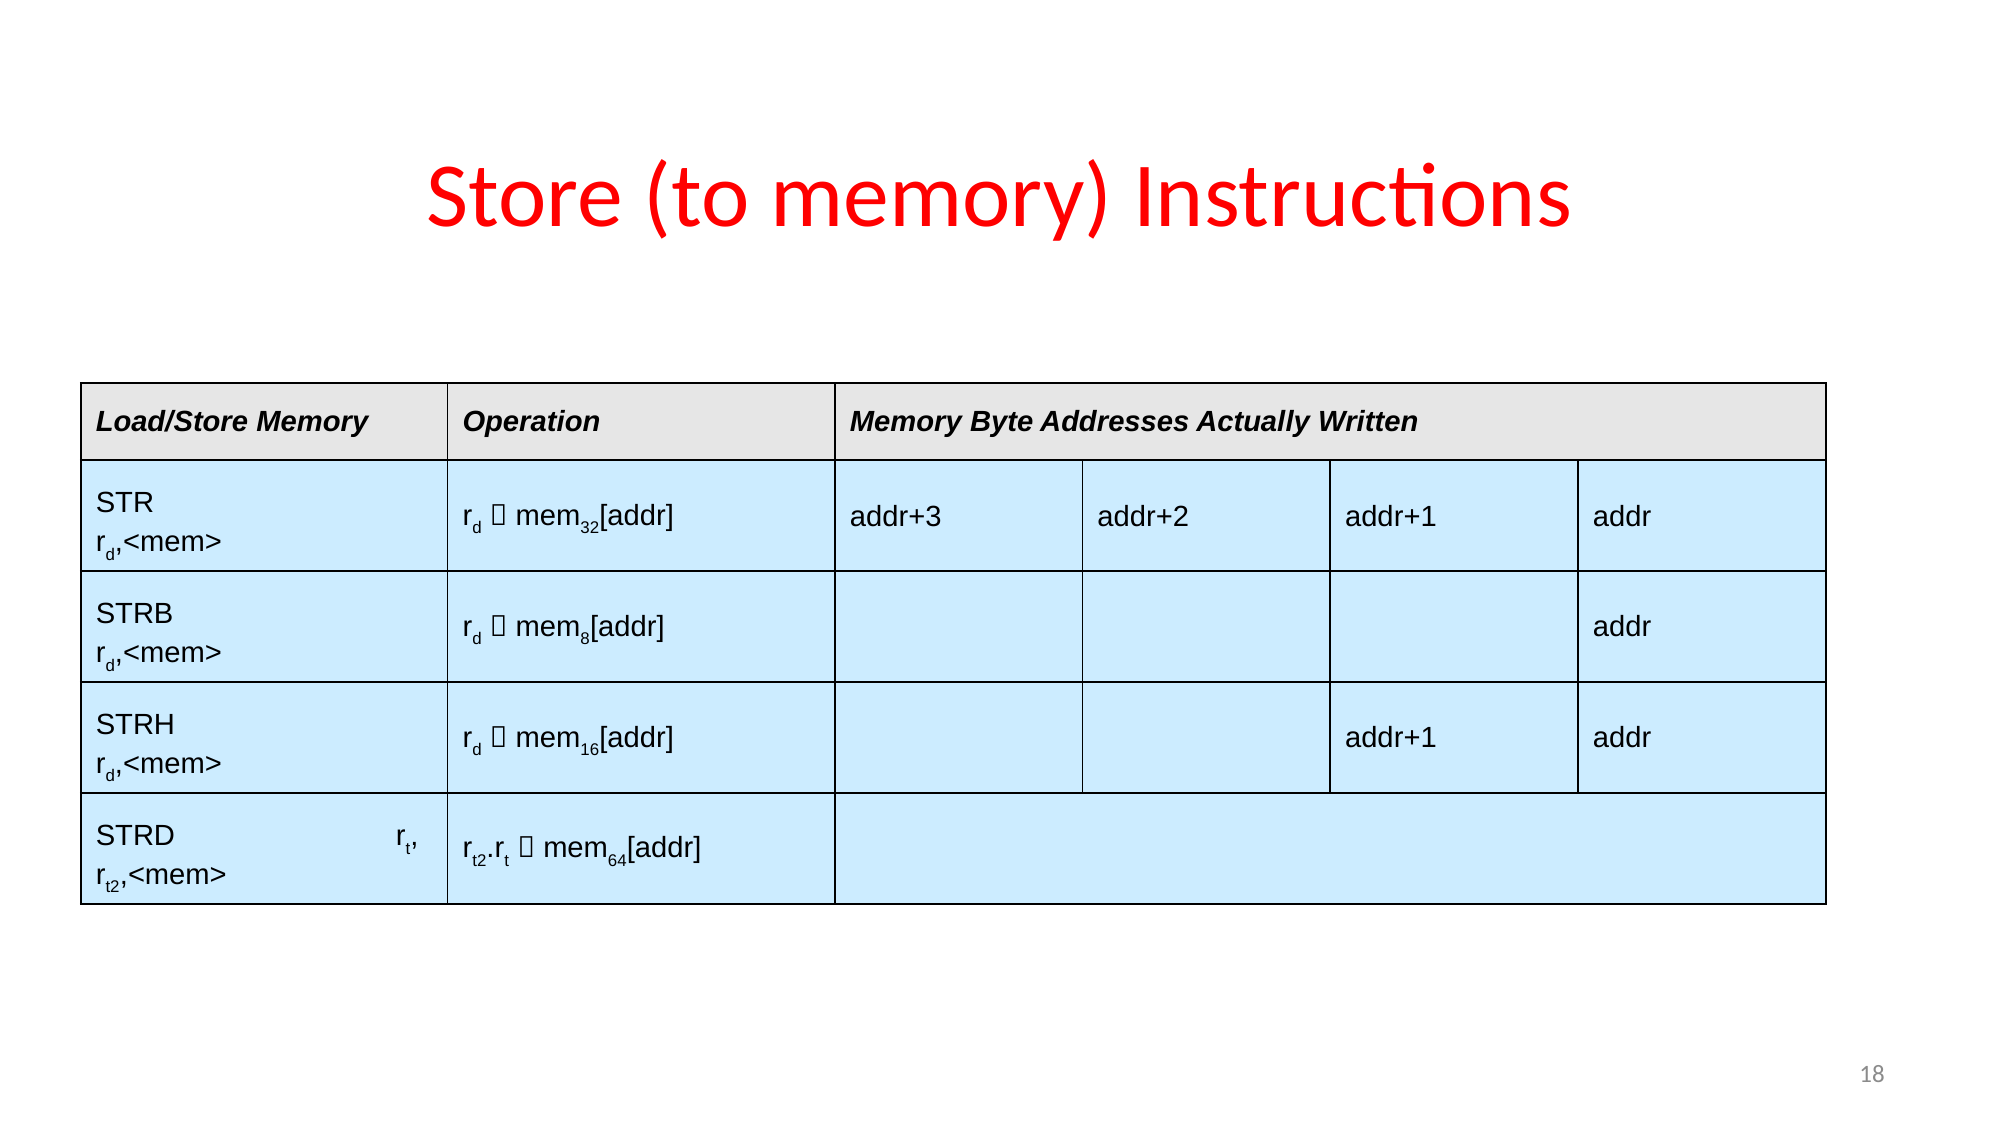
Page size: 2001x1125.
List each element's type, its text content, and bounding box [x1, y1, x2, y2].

table_cell rd  mem8[addr] [448, 572, 834, 681]
table_cell addr+1 [1331, 683, 1577, 792]
table_cell [1331, 572, 1577, 681]
table_cell [1083, 683, 1329, 792]
table_header Operation [448, 384, 834, 459]
table_cell [836, 794, 1825, 903]
table_cell addr [1579, 461, 1825, 570]
table_cell rd  mem32[addr] [448, 461, 834, 570]
slide_number 18 [1433, 1042, 1900, 1103]
table_header Load/Store Memory [82, 384, 447, 459]
table_cell [836, 683, 1082, 792]
table_cell STRD rt, rt2,<mem> [82, 794, 447, 903]
table_cell addr [1579, 572, 1825, 681]
table_cell STRB rd,<mem> [82, 572, 447, 681]
table_header Memory Byte Addresses Actually Written [836, 384, 1825, 459]
table_cell addr [1579, 683, 1825, 792]
table_cell addr+3 [836, 461, 1082, 570]
table_cell addr+1 [1331, 461, 1577, 570]
table_cell rt2.rt  mem64[addr] [448, 794, 834, 903]
table_cell rd  mem16[addr] [448, 683, 834, 792]
table_cell [1083, 572, 1329, 681]
table_cell addr+2 [1083, 461, 1329, 570]
table_cell [836, 572, 1082, 681]
title Store (to memory) Instructions [362, 95, 1638, 283]
table_cell STRH rd,<mem> [82, 683, 447, 792]
table_cell STR rd,<mem> [82, 461, 447, 570]
